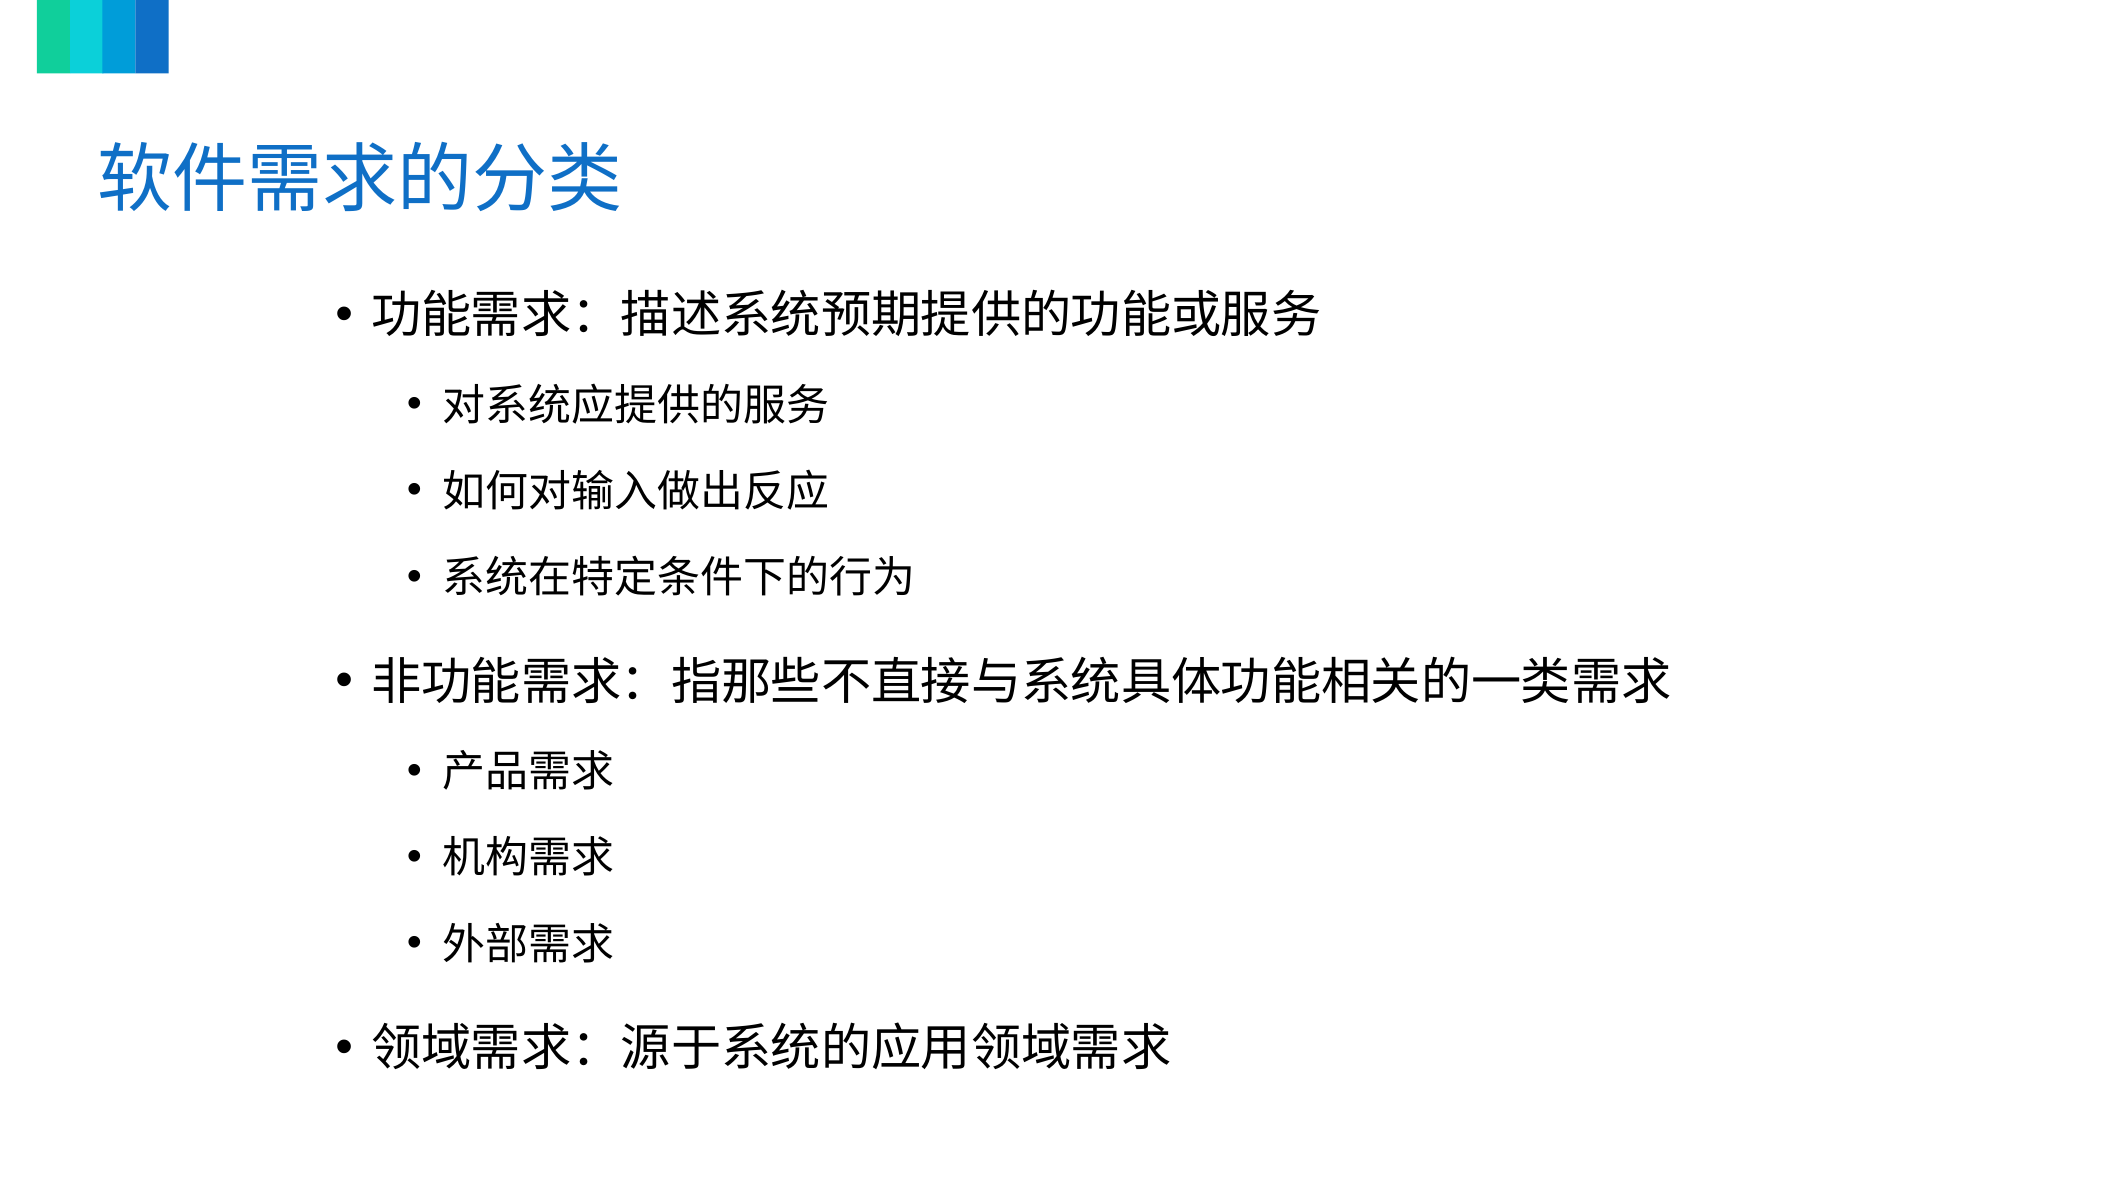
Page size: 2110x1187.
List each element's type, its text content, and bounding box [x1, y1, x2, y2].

title 软件需求的分类 [82, 95, 1506, 231]
list 功能需求：描述系统预期提供的功能或服务 对系统应提供的服务 如何对输入做出反应 系统在特定条件下的行为 非功能需求：指那些不直接与系统具体功能相关的一类需求 产品需求 机构需求 外部需求 领域需求：源于系统的应用领域需求 [319, 244, 1744, 1092]
